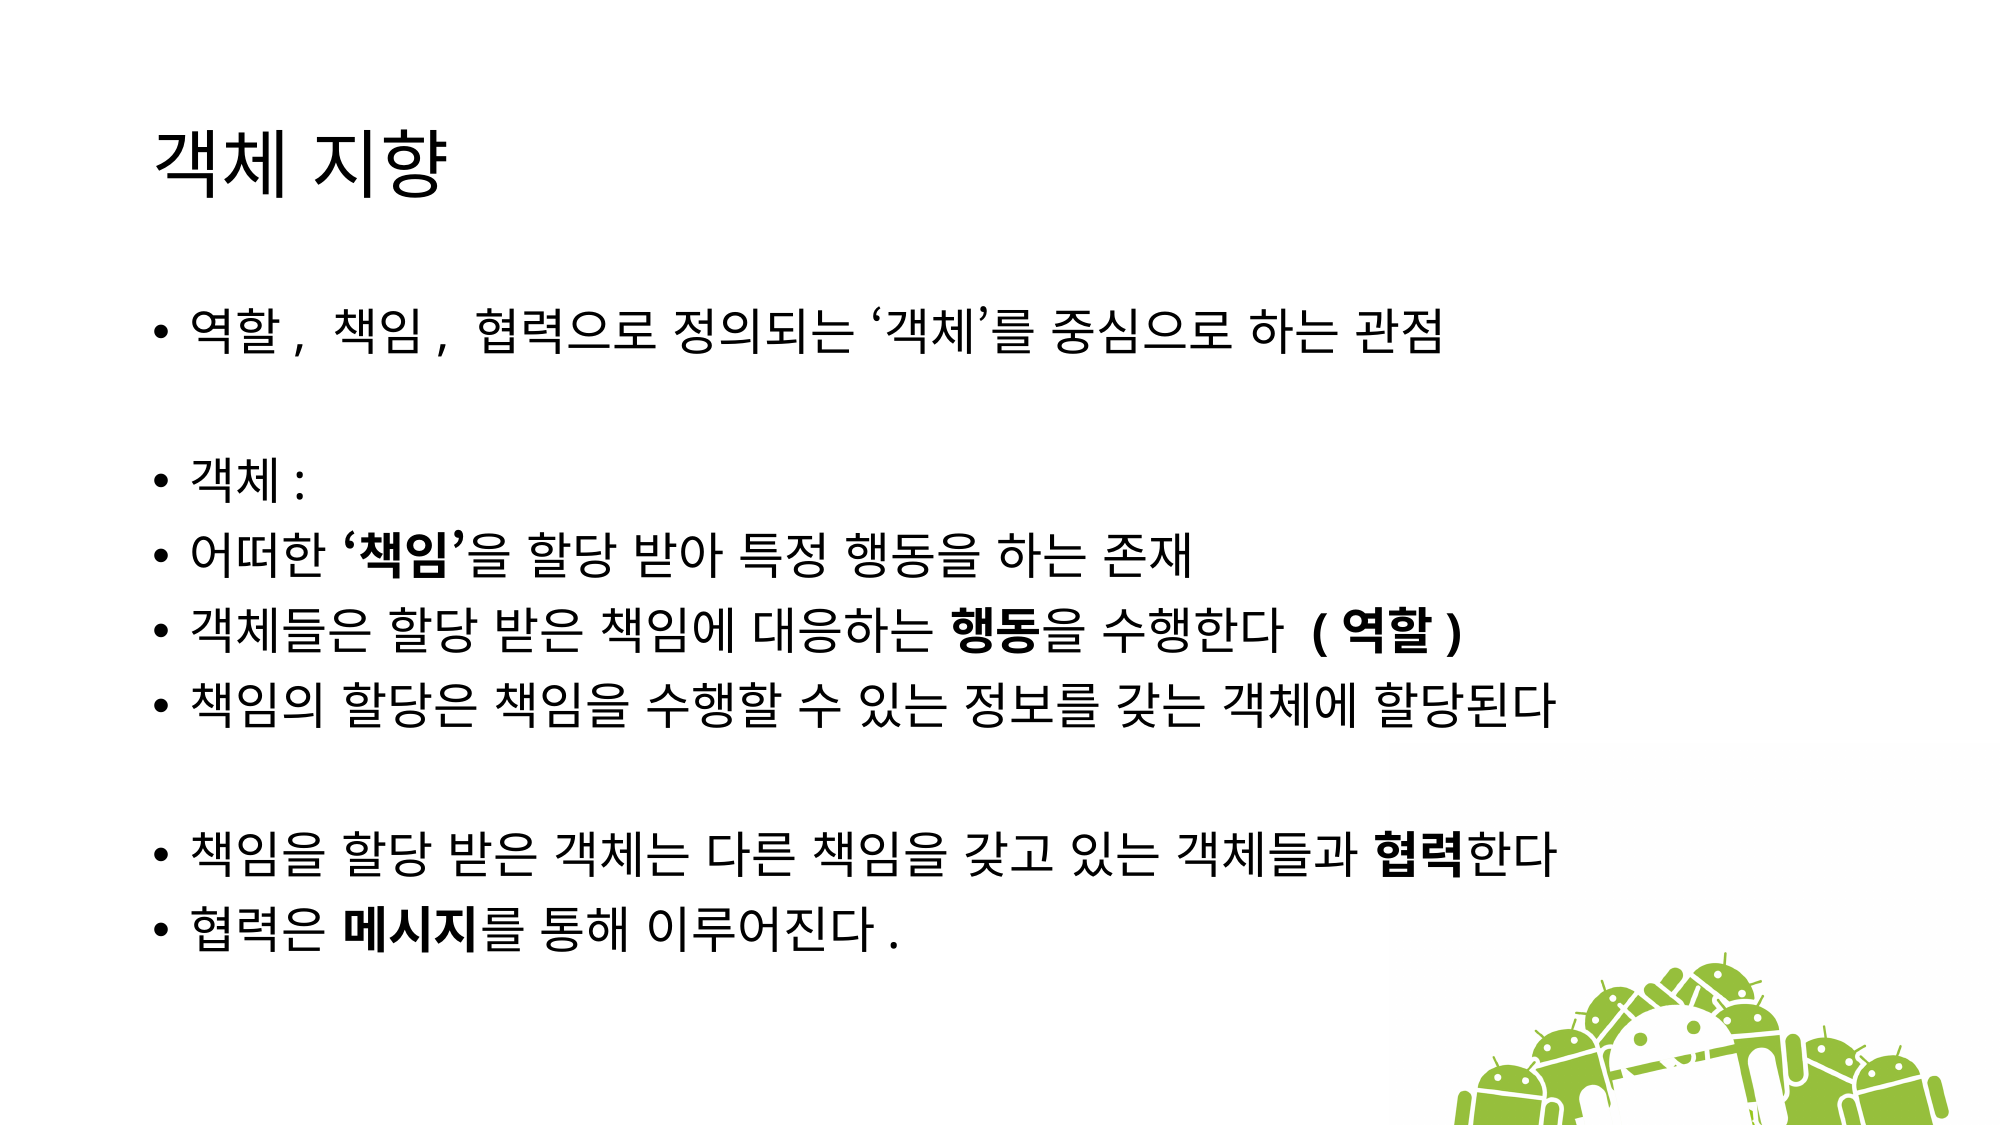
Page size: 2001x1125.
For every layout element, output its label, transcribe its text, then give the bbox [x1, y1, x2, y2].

title 객체 지향 [137, 59, 1863, 278]
picture [1389, 743, 2000, 1125]
list 역할, 책임, 협력으로 정의되는 ‘객체’를 중심으로 하는 관점 객체: 어떠한 ‘책임’을 할당 받아 특정 행동을 하는 존재 객체들은 할당 받은 책임에 대응하는 행동을 수행한다 (역할) 책임의 할당은 책임을 수행할 수 있는 정보를 갖는 객체에 할당된다 책임을 할당 받은 객체는 다른 책임을 갖고 있는 객체들과 협력한다 협력은 메시지를 통해 이루어진다. [137, 299, 1863, 1014]
